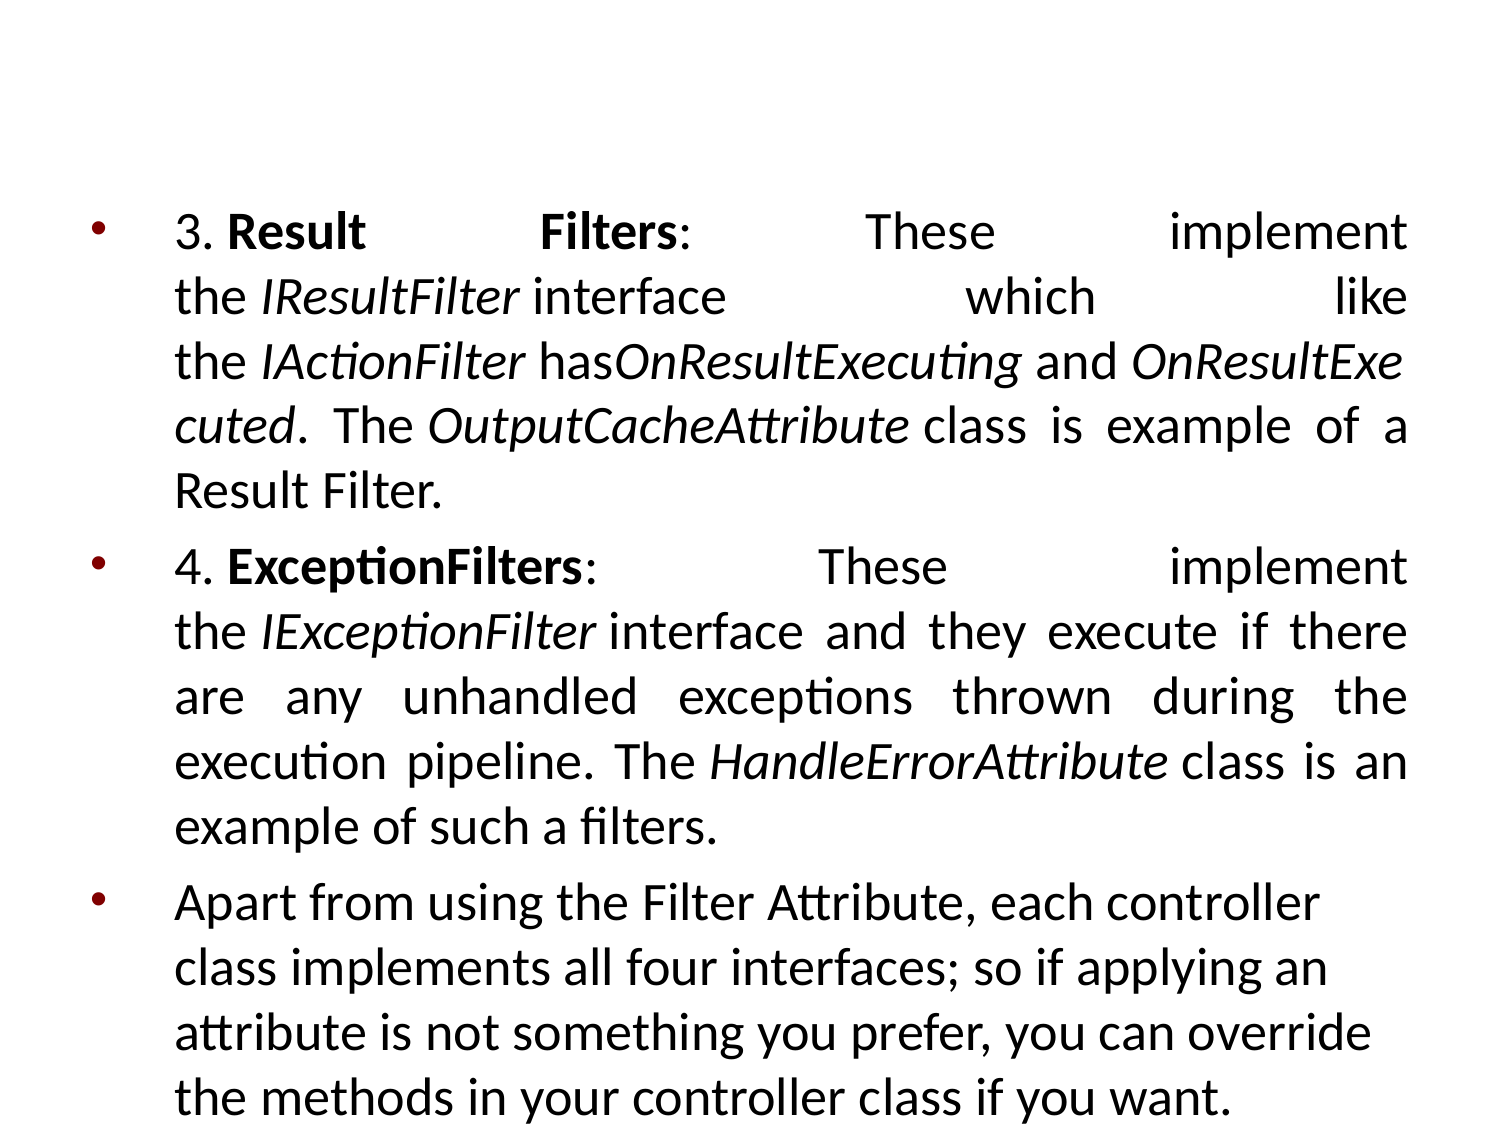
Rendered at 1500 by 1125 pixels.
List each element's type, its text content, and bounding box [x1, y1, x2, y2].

list 3. Result Filters: These implement the IResultFilter interface which like the IActionFilter hasOnResultExecuting and OnResultExecuted. The OutputCacheAttribute class is example of a Result Filter. 4. ExceptionFilters: These implement the IExceptionFilter interface and they execute if there are any unhandled exceptions thrown during the execution pipeline. The HandleErrorAttribute class is an example of such a filters. Apart from using the Filter Attribute, each controller class implements all four interfaces; so if applying an attribute is not something you prefer, you can override the methods in your controller class if you want. [74, 187, 1426, 1125]
